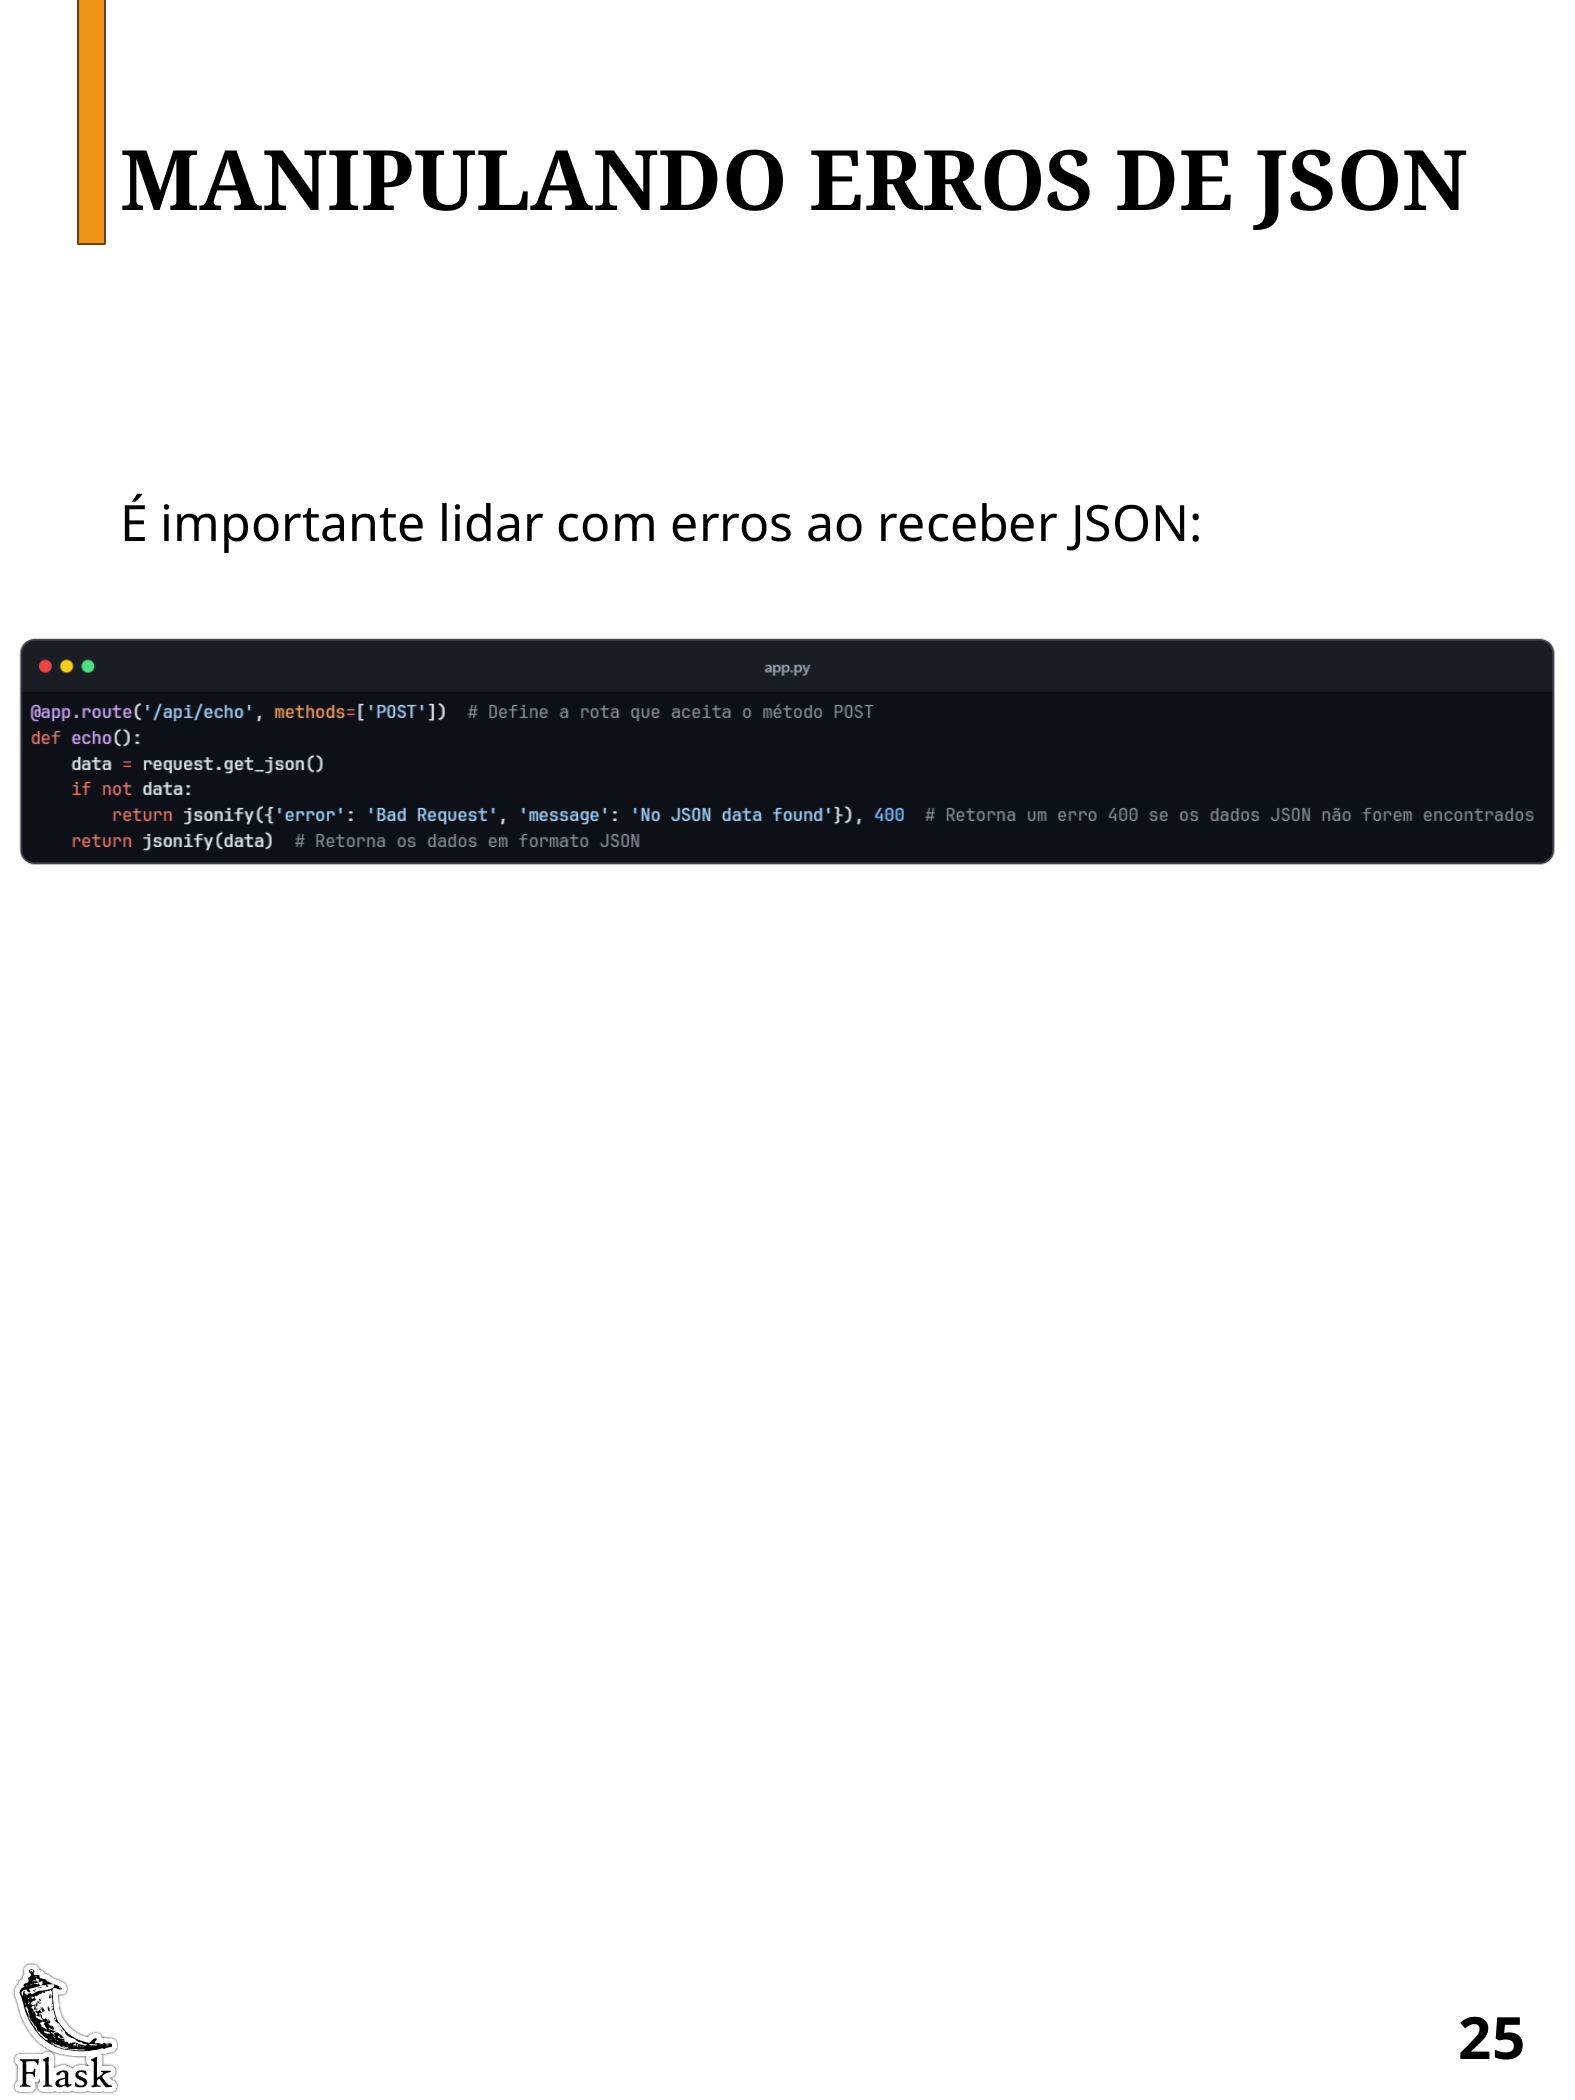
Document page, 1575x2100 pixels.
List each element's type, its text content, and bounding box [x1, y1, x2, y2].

text_box [77, 0, 106, 245]
text_box MANIPULANDO ERROS DE JSON [106, 119, 1575, 235]
picture [0, 1955, 138, 2100]
text_box 25 [1409, 1993, 1575, 2079]
picture [0, 306, 1575, 1194]
